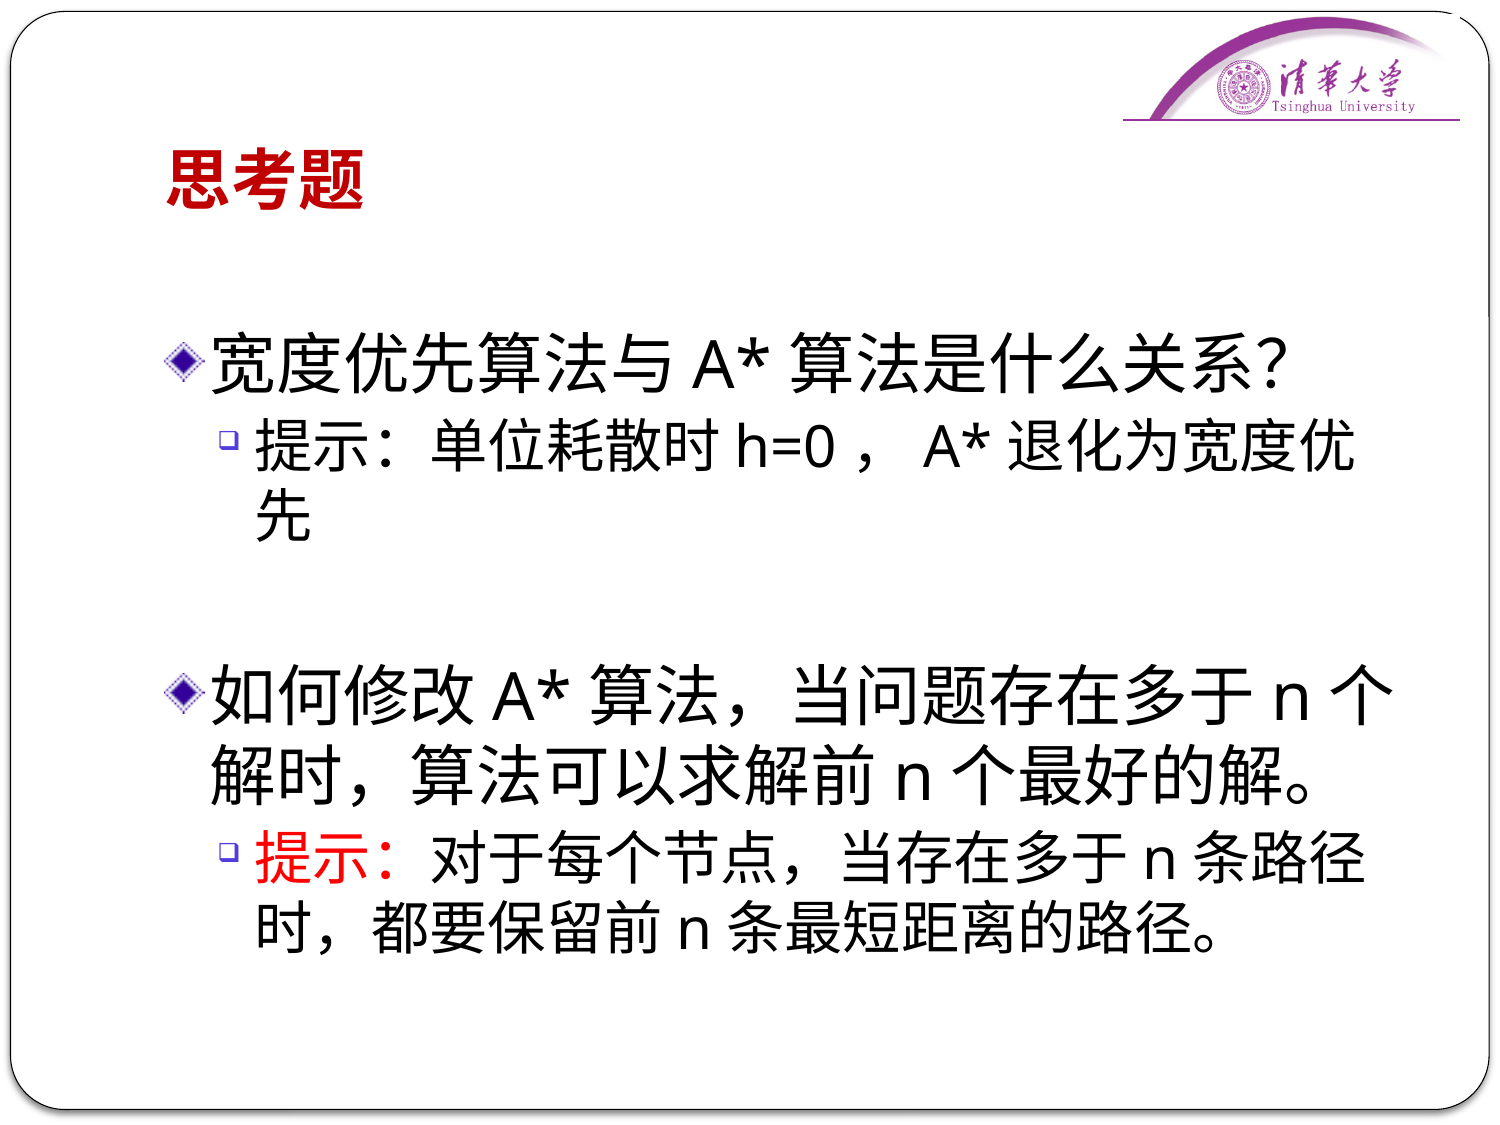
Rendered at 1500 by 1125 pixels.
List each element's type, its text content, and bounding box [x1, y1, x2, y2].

title 思考题 [150, 45, 1425, 233]
list 宽度优先算法与A*算法是什么关系？ 提示：单位耗散时h=0，A*退化为宽度优先 如何修改A*算法，当问题存在多于n个解时，算法可以求解前n个最好的解。 提示：对于每个节点，当存在多于n条路径时，都要保留前n条最短距离的路径。 [150, 237, 1425, 988]
picture [1123, 14, 1460, 121]
picture [164, 342, 205, 382]
picture [164, 673, 205, 714]
